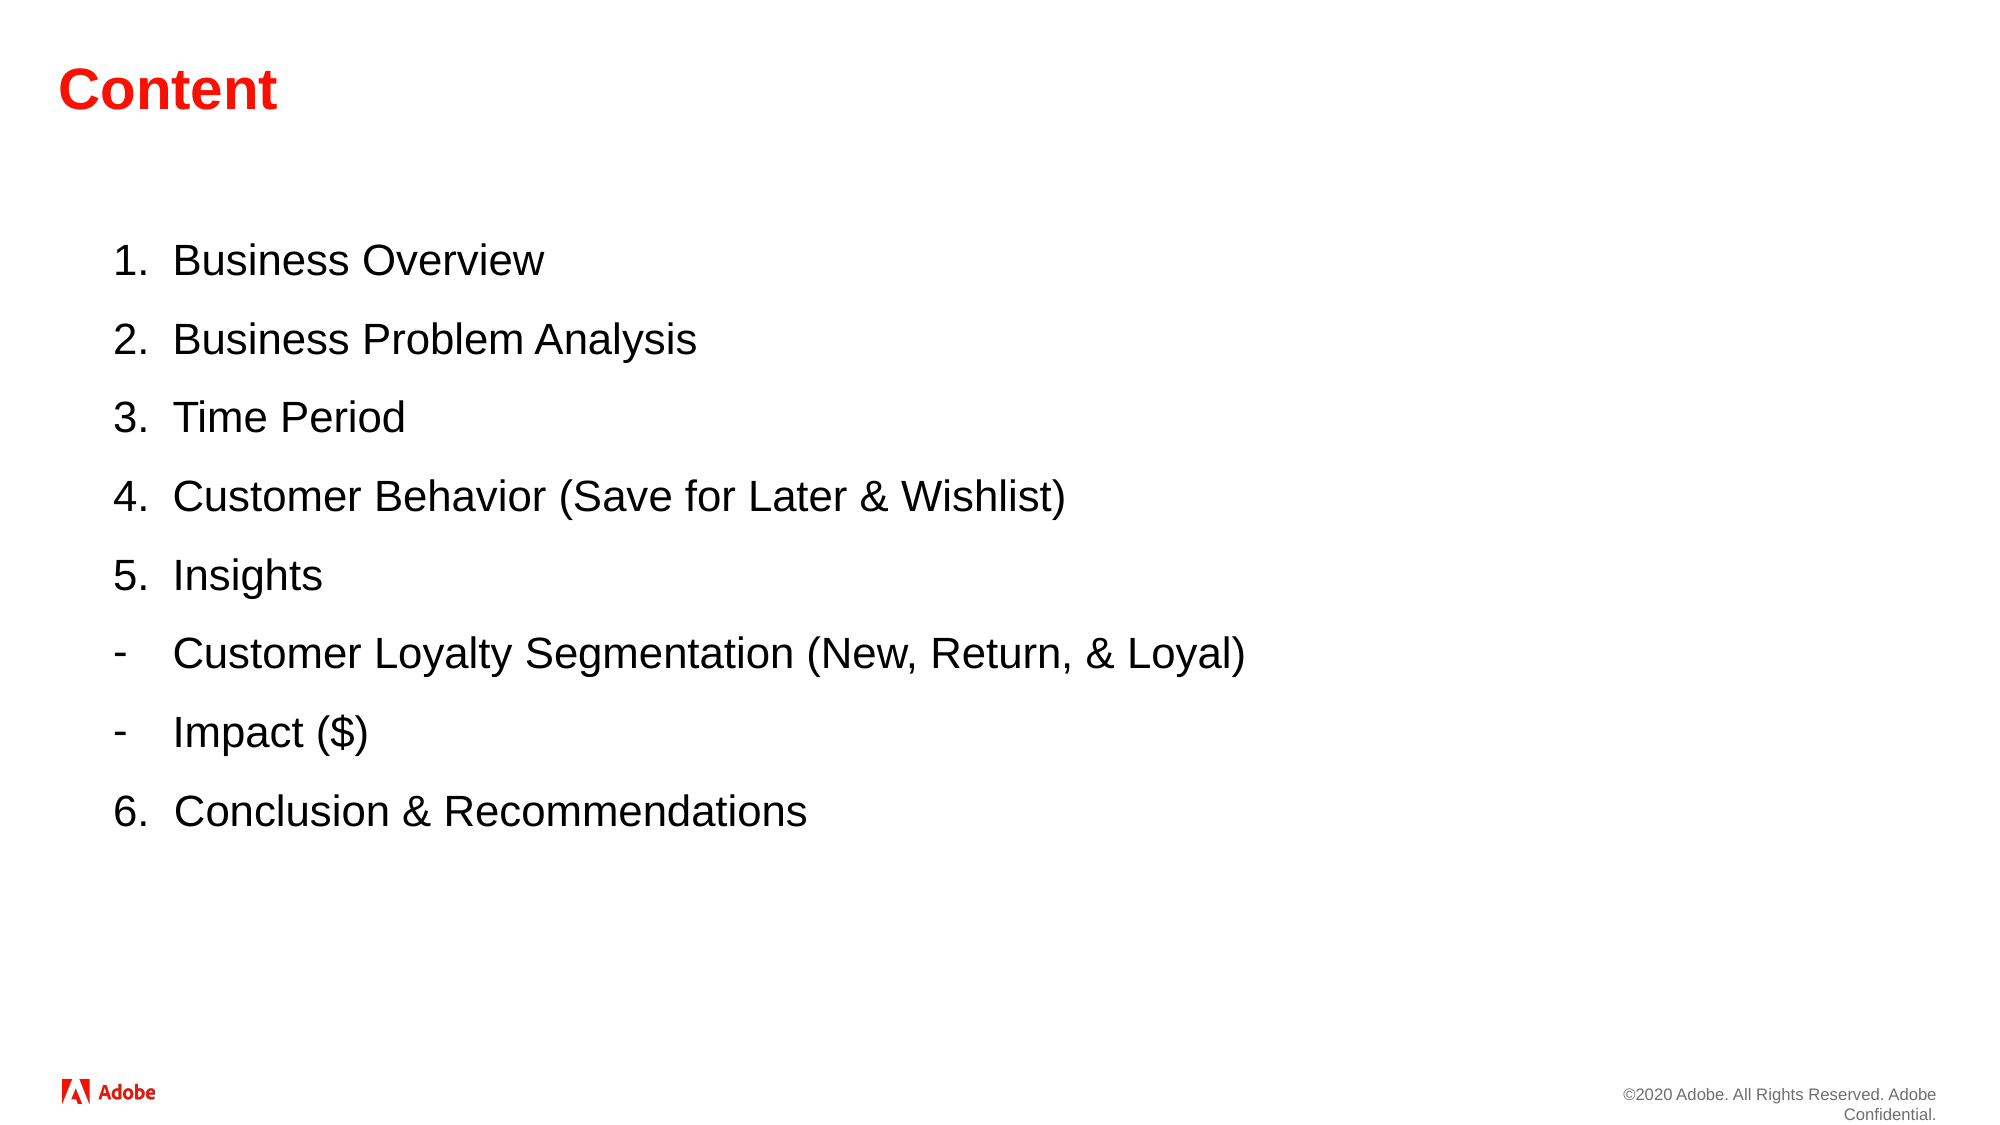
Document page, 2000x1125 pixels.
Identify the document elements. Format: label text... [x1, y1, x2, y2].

title Content [50, 51, 1936, 158]
list Business Overview Business Problem Analysis Time Period Customer Behavior (Save for Later & Wishlist) Insights Customer Loyalty Segmentation (New, Return, & Loyal) Impact ($) 6. Conclusion & Recommendations [90, 197, 1980, 959]
picture [62, 1079, 155, 1104]
